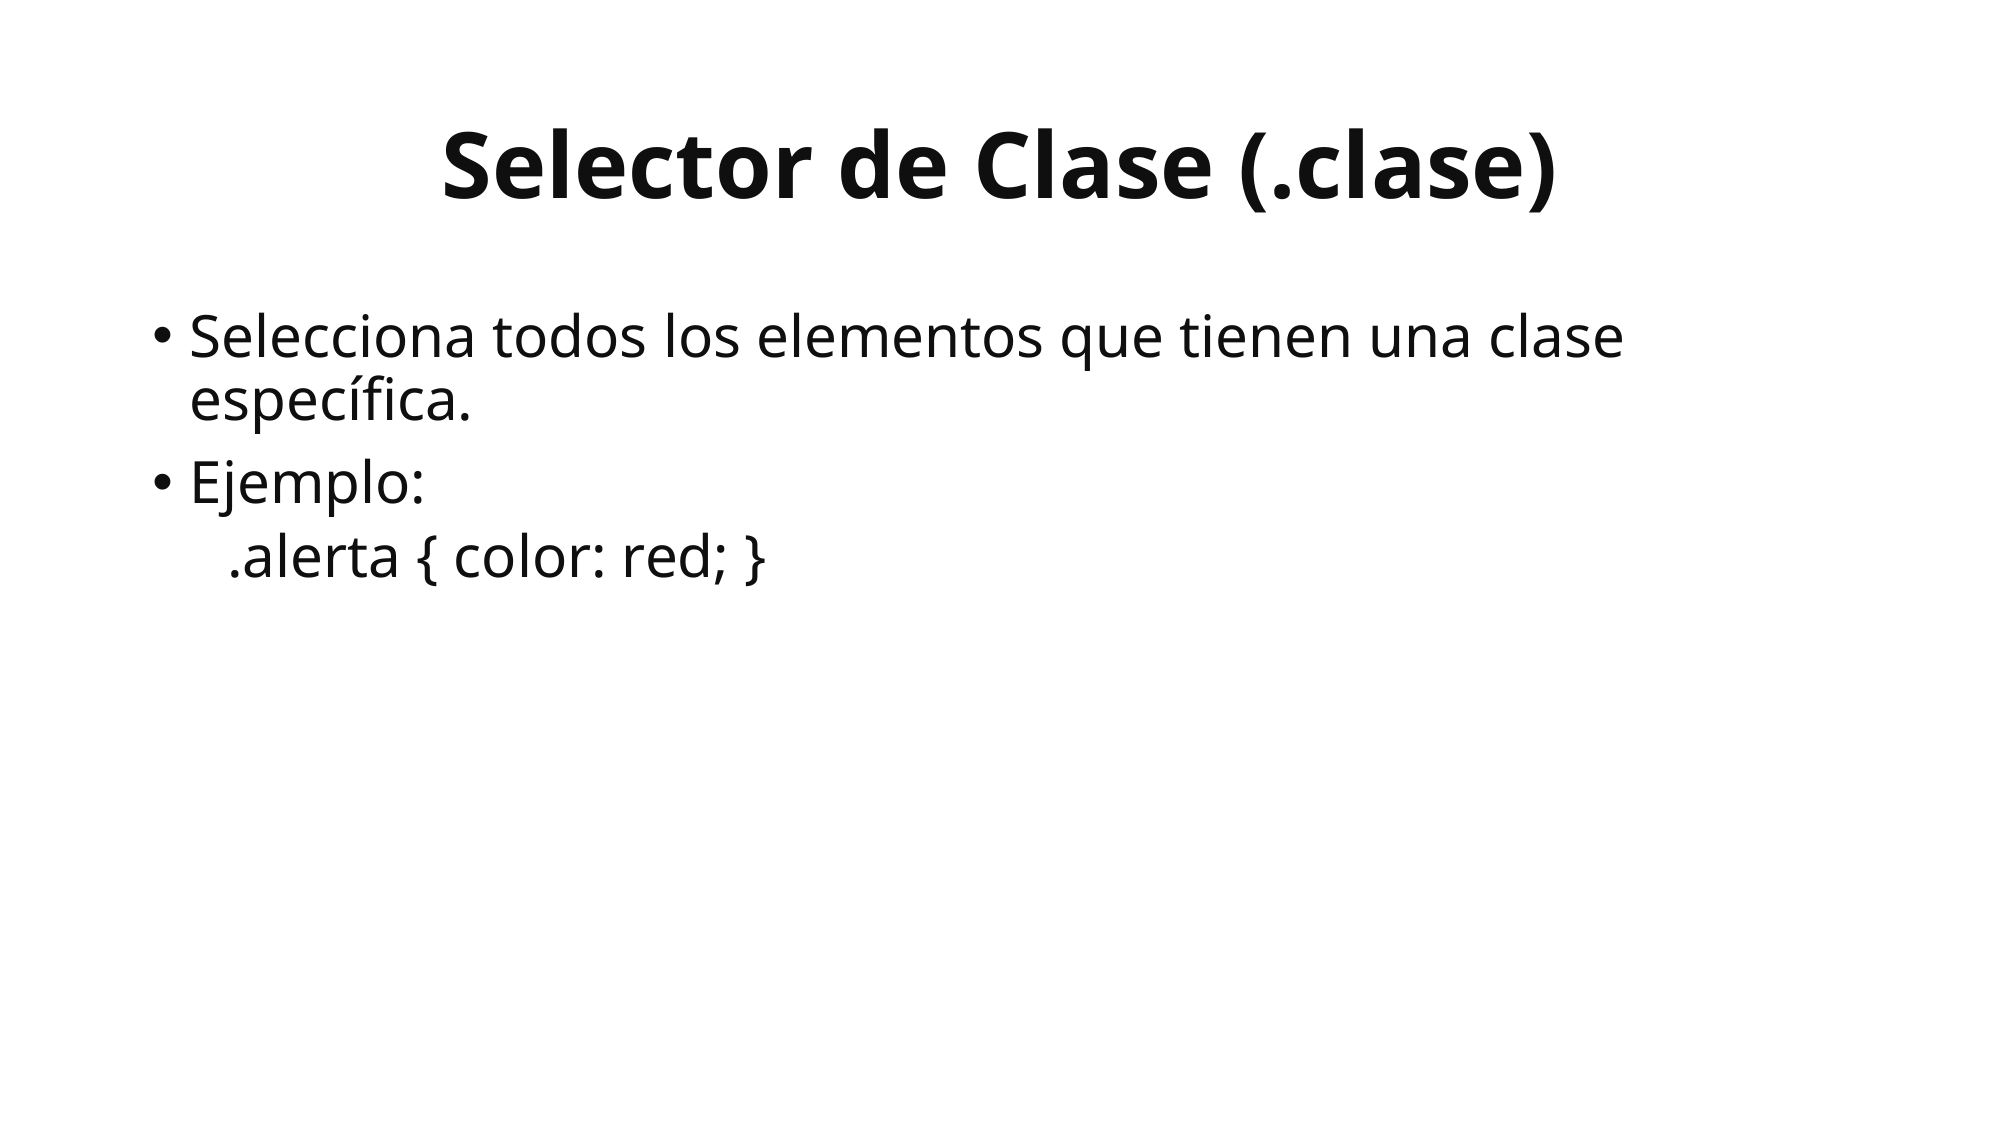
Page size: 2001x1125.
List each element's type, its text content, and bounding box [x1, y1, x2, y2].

title Selector de Clase (.clase) [137, 59, 1863, 278]
list Selecciona todos los elementos que tienen una clase específica. Ejemplo: .alerta { color: red; } [137, 299, 1863, 1014]
